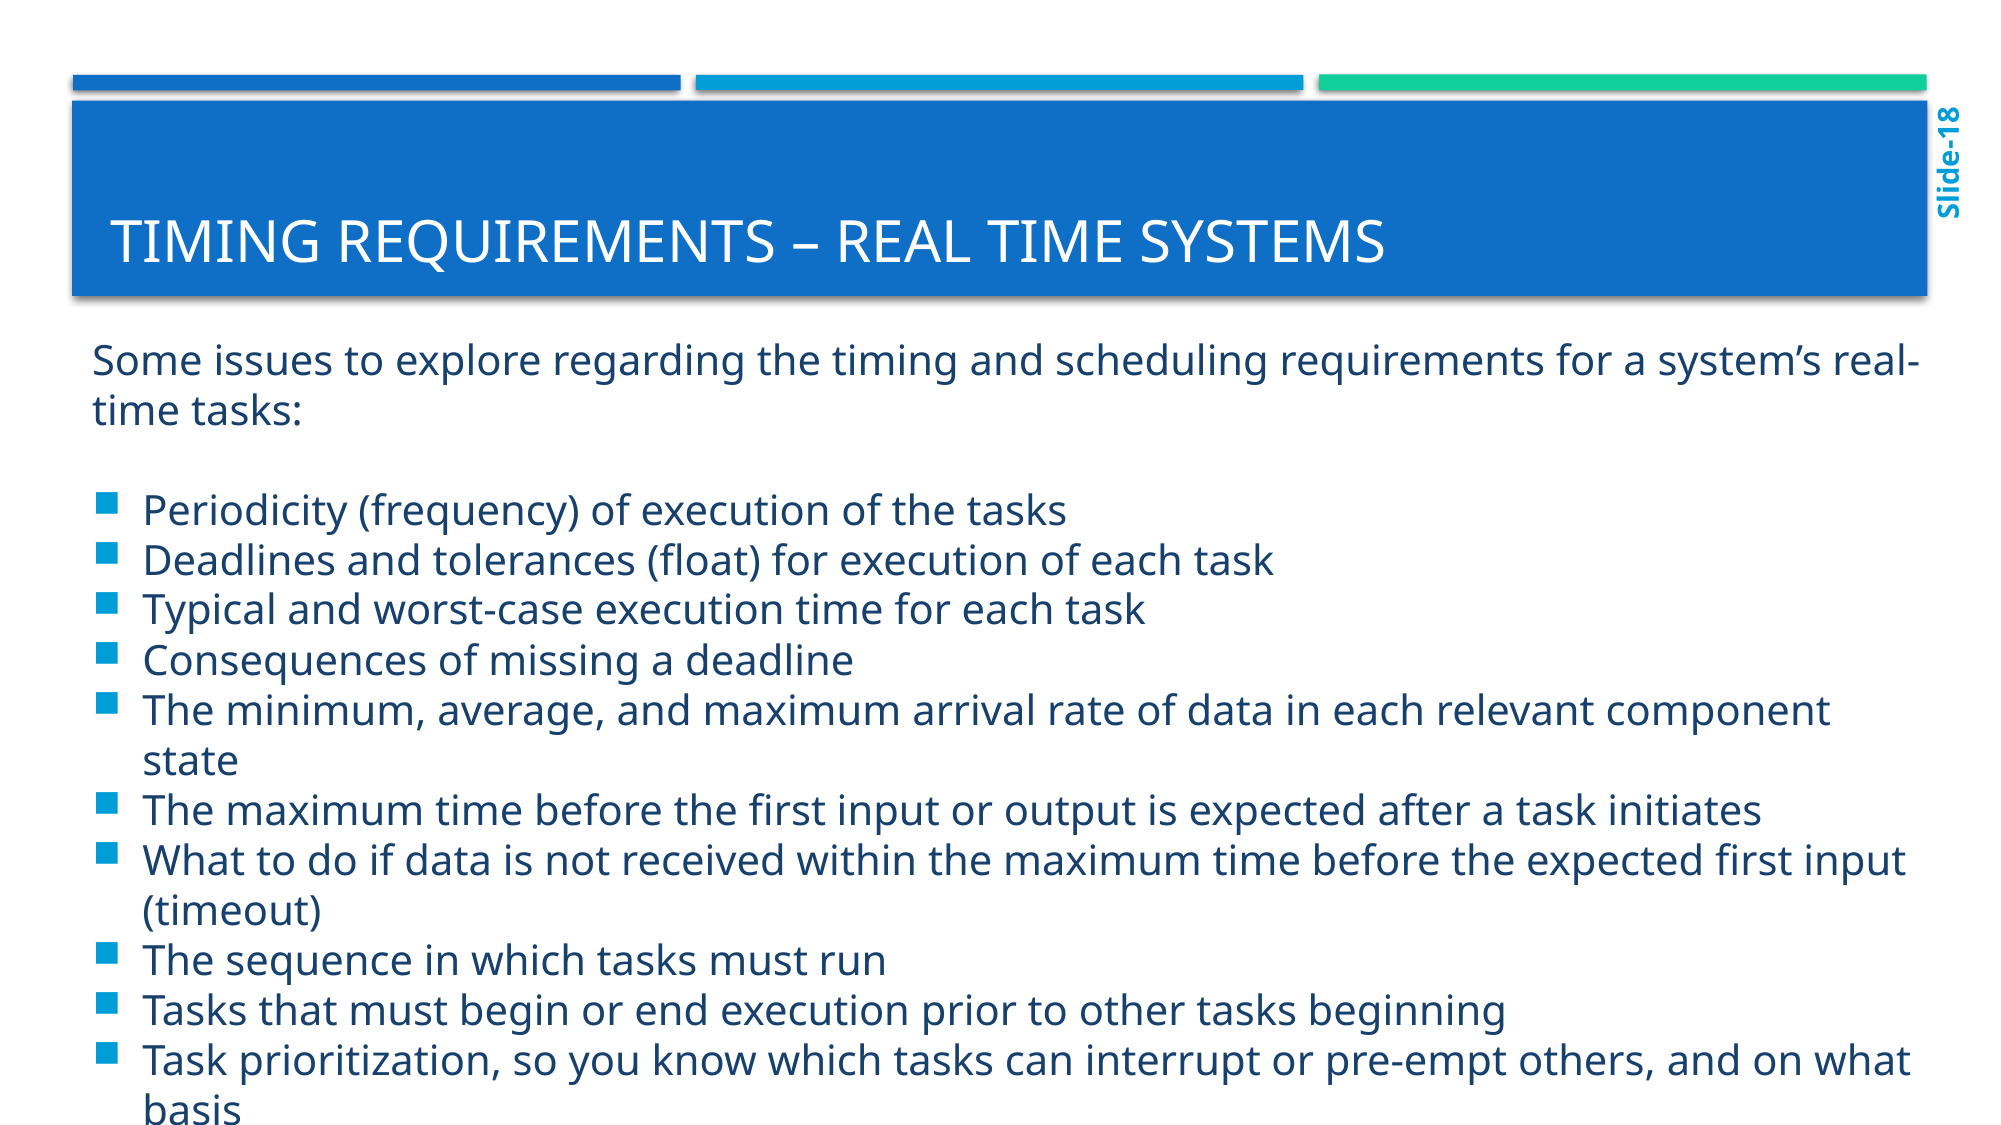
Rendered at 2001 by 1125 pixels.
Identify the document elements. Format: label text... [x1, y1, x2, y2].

list Some issues to explore regarding the timing and scheduling requirements for a system’s real-time tasks: Periodicity (frequency) of execution of the tasks Deadlines and tolerances (float) for execution of each task Typical and worst-case execution time for each task Consequences of missing a deadline The minimum, average, and maximum arrival rate of data in each relevant component state The maximum time before the first input or output is expected after a task initiates What to do if data is not received within the maximum time before the expected first input (timeout) The sequence in which tasks must run Tasks that must begin or end execution prior to other tasks beginning Task prioritization, so you know which tasks can interrupt or pre-empt others, and on what basis Functions that depend on what mode the system is in (e.g. normal mode versus firefighter service mode for an elevator) [77, 325, 1950, 1050]
text_box Slide-18 [1930, 99, 1970, 266]
title Timing requirements – Real time systems [95, 115, 1905, 282]
